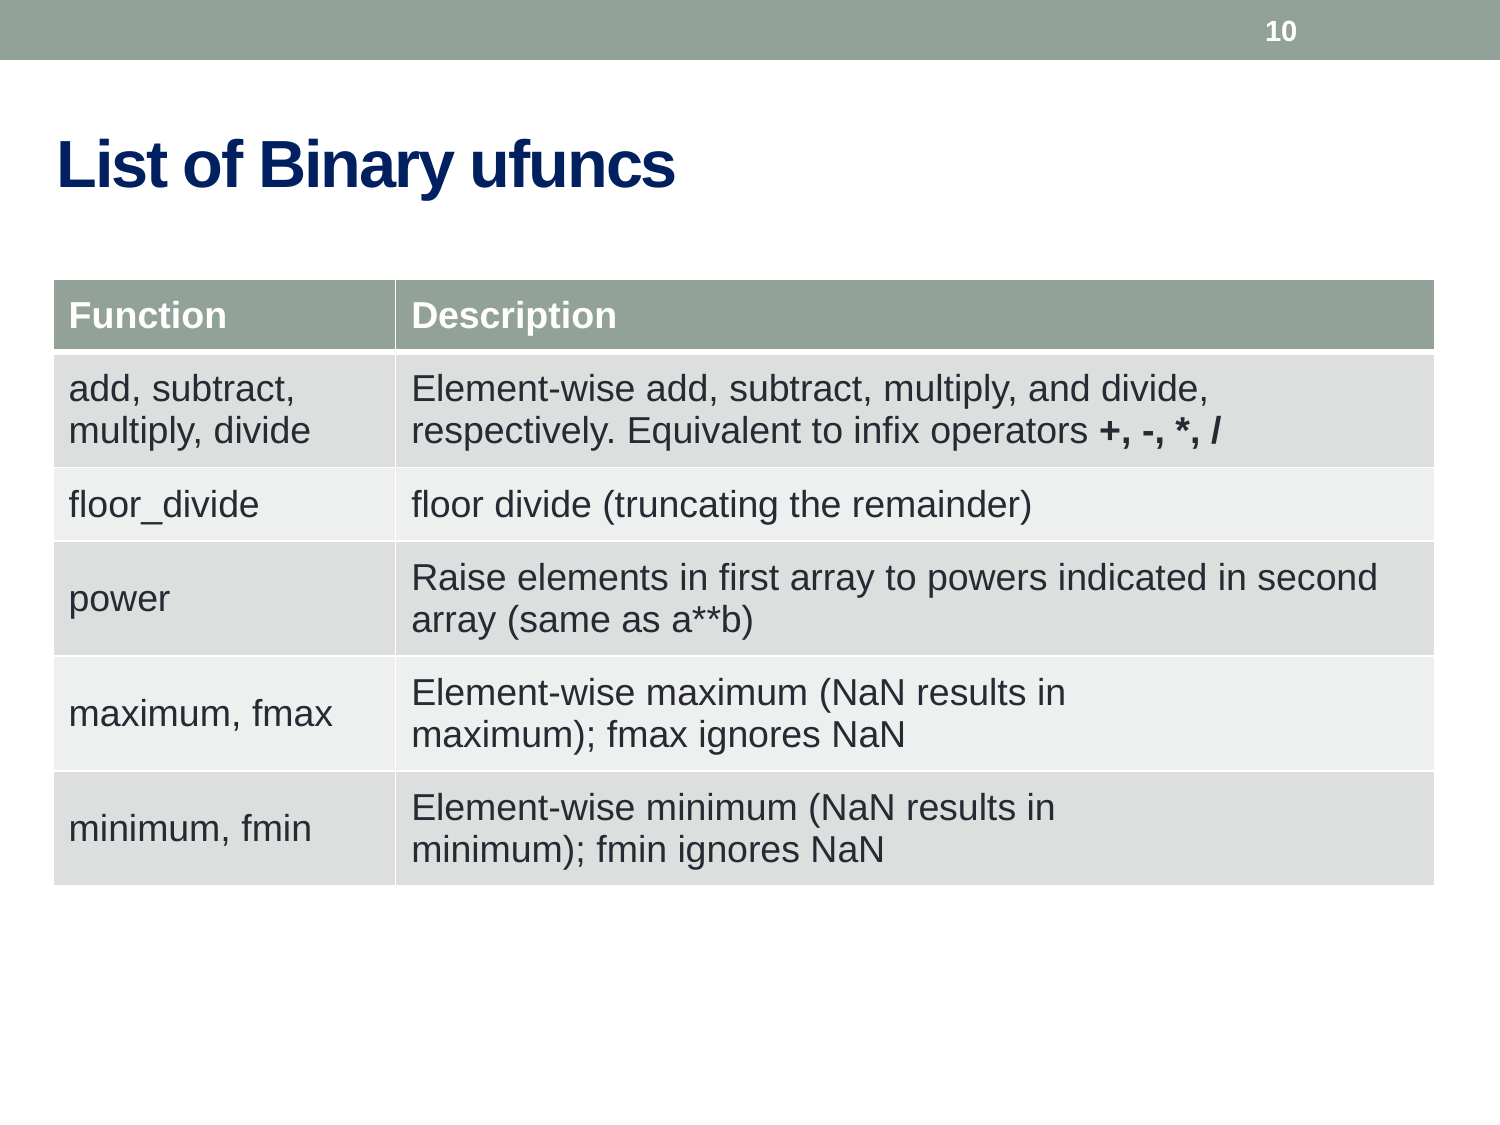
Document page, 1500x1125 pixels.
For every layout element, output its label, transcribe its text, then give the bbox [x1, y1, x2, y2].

table_cell Element-wise minimum (NaN results in minimum); fmin ignores NaN [396, 772, 1434, 885]
title List of Binary ufuncs [41, 101, 1392, 220]
table_cell power [54, 542, 395, 655]
table_header Description [396, 280, 1434, 349]
table_cell add, subtract, multiply, divide [54, 355, 395, 467]
table_cell Element-wise add, subtract, multiply, and divide, respectively. Equivalent to infix operators +, -, *, / [396, 355, 1434, 467]
table_cell Raise elements in first array to powers indicated in second array (same as a**b) [396, 542, 1434, 655]
table_cell Element-wise maximum (NaN results in maximum); fmax ignores NaN [396, 657, 1434, 770]
table_cell maximum, fmax [54, 657, 395, 770]
slide_number 10 [1250, 3, 1425, 57]
table_cell minimum, fmin [54, 772, 395, 885]
table_cell floor divide (truncating the remainder) [396, 468, 1434, 540]
table_header Function [54, 280, 395, 349]
table_cell floor_divide [54, 468, 395, 540]
